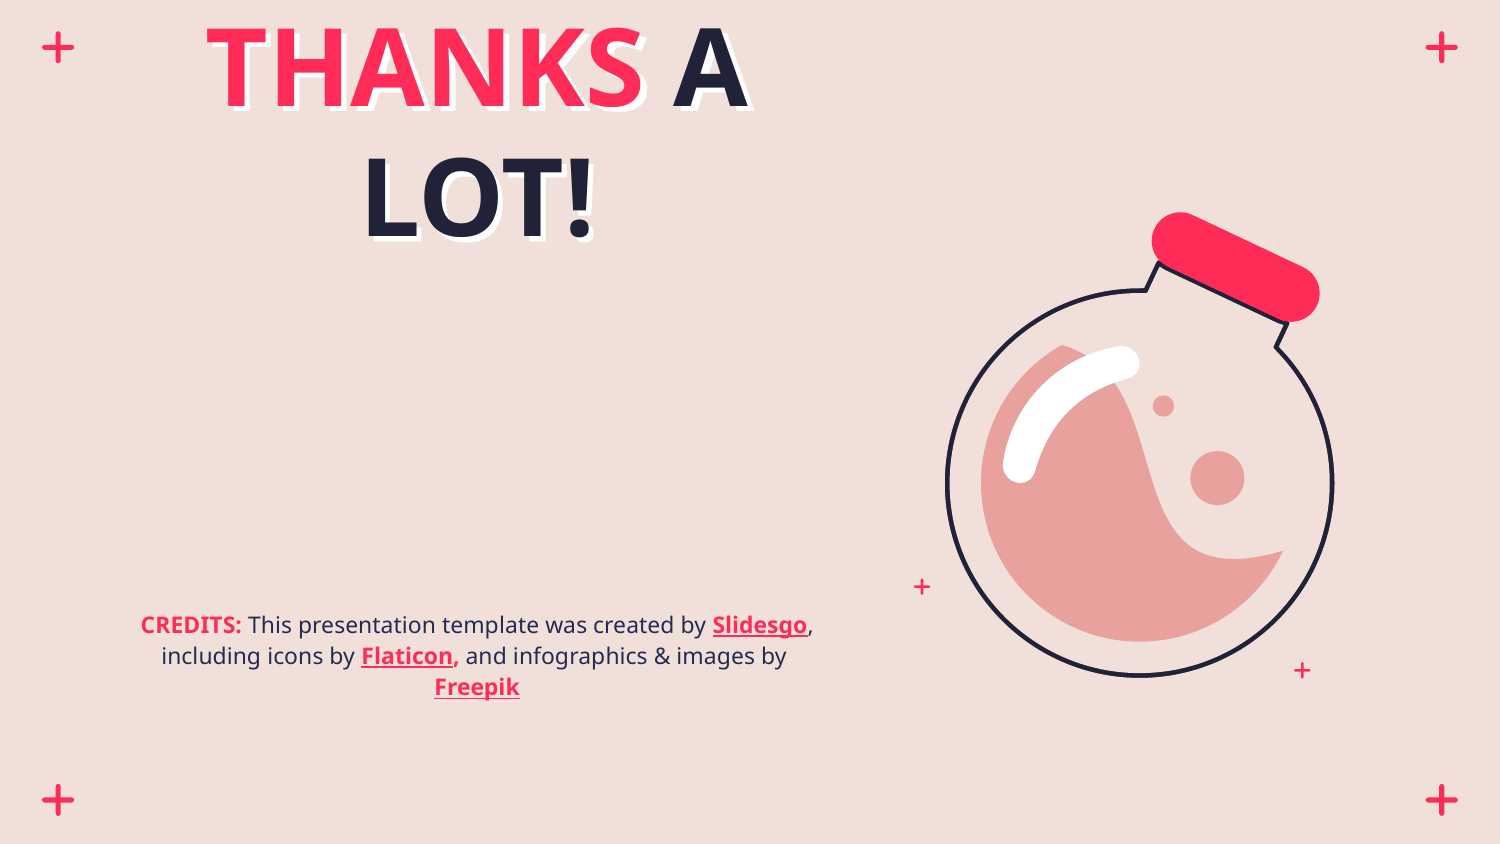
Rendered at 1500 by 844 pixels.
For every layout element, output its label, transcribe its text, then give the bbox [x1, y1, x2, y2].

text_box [913, 211, 1336, 679]
title THANKS A LOT! [118, 88, 837, 274]
